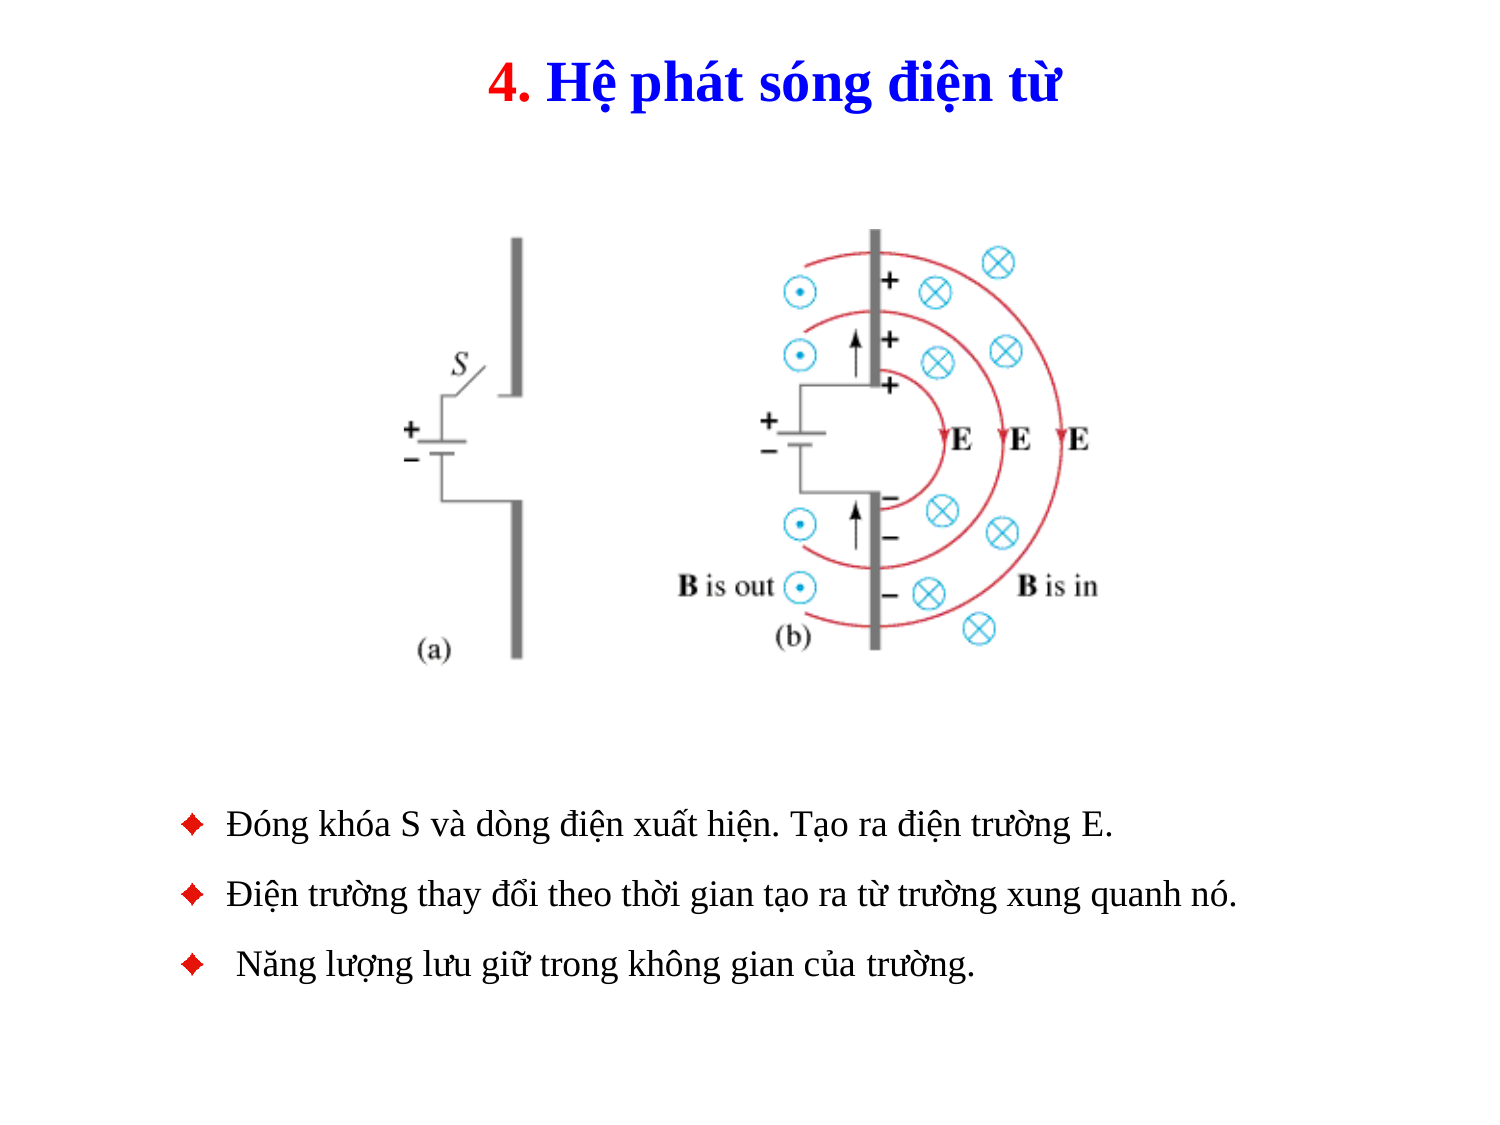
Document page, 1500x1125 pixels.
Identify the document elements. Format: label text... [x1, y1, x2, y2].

title 4. Hệ phát sóng điện từ [486, 40, 1067, 231]
text_box [180, 882, 204, 907]
text_box [180, 952, 204, 977]
text_box [180, 812, 204, 836]
text_box Đóng khóa S và dòng điện xuất hiện. Tạo ra điện trường E. Điện trường thay đổi theo thời gian tạo ra từ trường xung quanh nó. Năng lượng lưu giữ trong không gian của trường. [224, 772, 1357, 984]
text_box [403, 229, 1100, 666]
